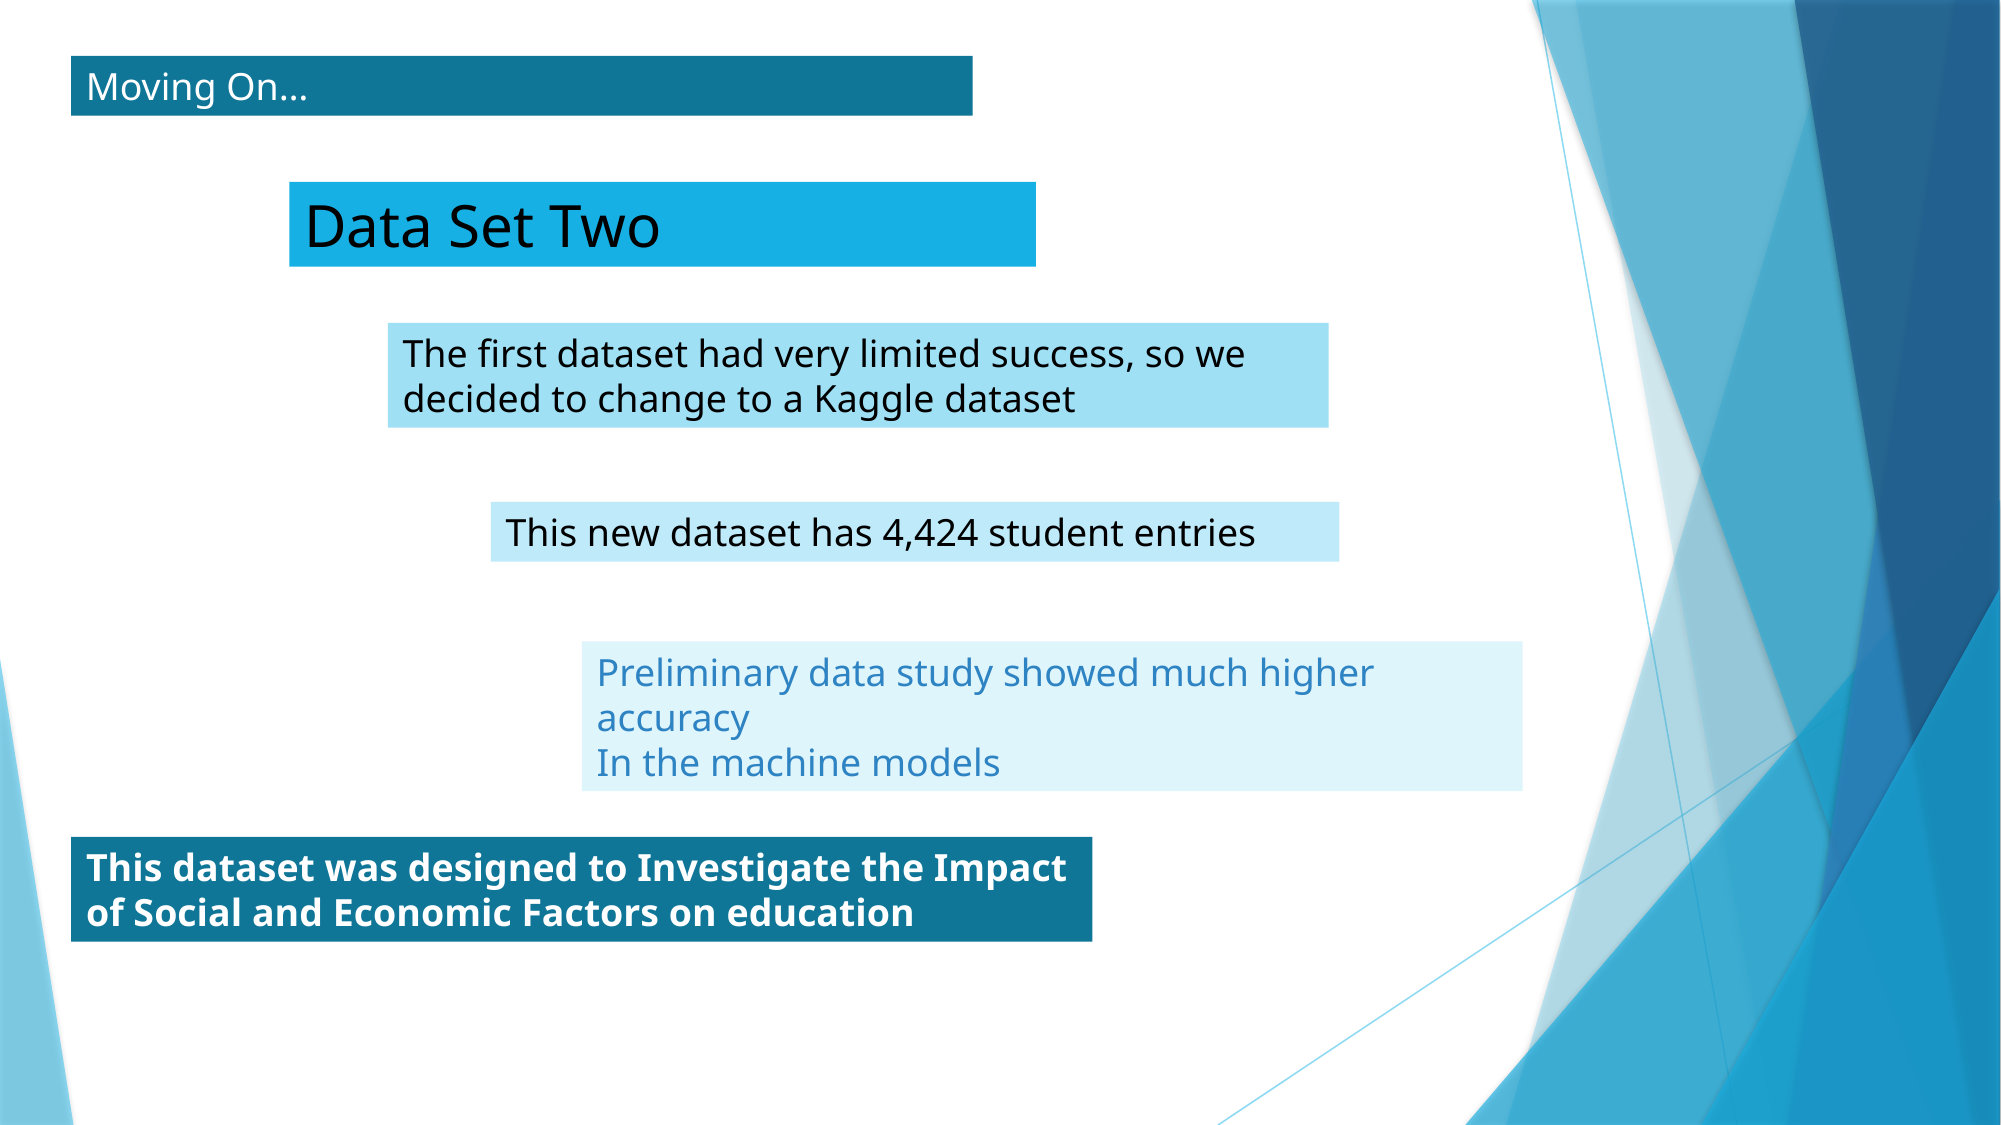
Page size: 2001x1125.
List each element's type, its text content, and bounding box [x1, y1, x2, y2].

text_box This new dataset has 4,424 student entries [490, 501, 1340, 562]
text_box Data Set Two [289, 181, 1036, 267]
text_box Moving On… [71, 55, 973, 116]
text_box The first dataset had very limited success, so we decided to change to a Kaggle dataset [387, 322, 1329, 428]
text_box This dataset was designed to Investigate the Impact of Social and Economic Factors on education [71, 836, 1093, 942]
text_box Preliminary data study showed much higher accuracy In the machine models [581, 641, 1523, 792]
